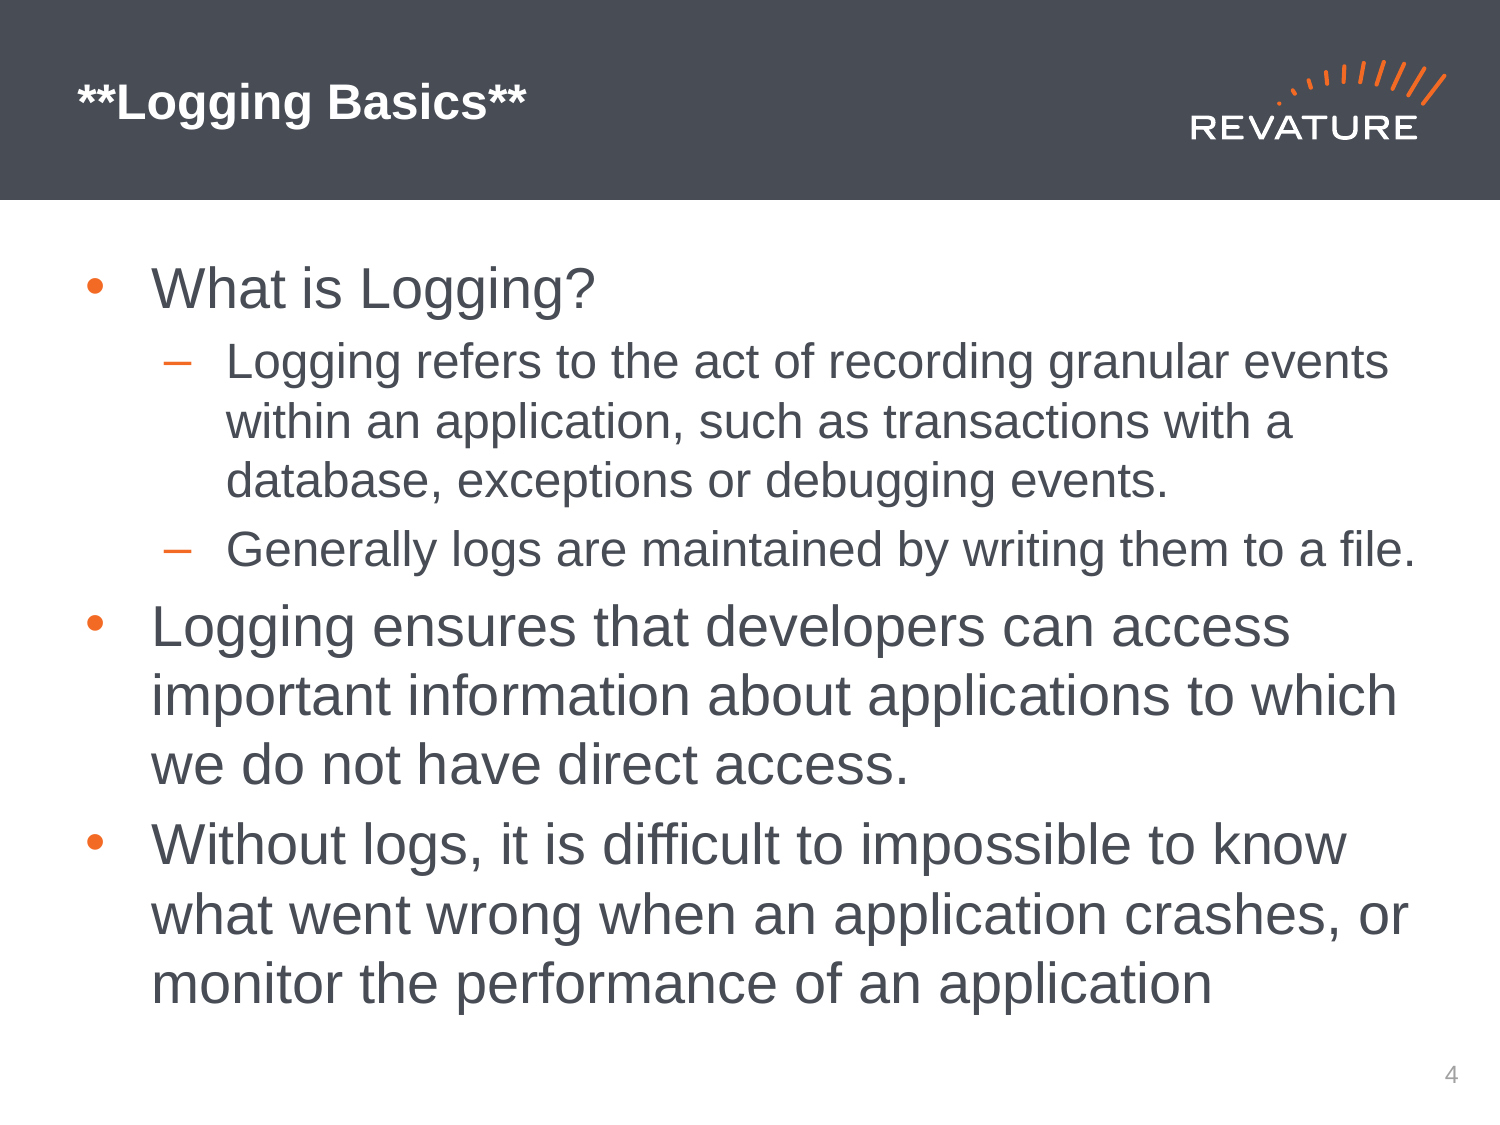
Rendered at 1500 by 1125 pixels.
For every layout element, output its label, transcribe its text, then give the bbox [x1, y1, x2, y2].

list What is Logging? Logging refers to the act of recording granular events within an application, such as transactions with a database, exceptions or debugging events. Generally logs are maintained by writing them to a file. Logging ensures that developers can access important information about applications to which we do not have direct access. Without logs, it is difficult to impossible to know what went wrong when an application crashes, or monitor the performance of an application [62, 243, 1438, 1044]
title **Logging Basics** [62, 0, 1084, 200]
slide_number 3 [1332, 1043, 1474, 1104]
